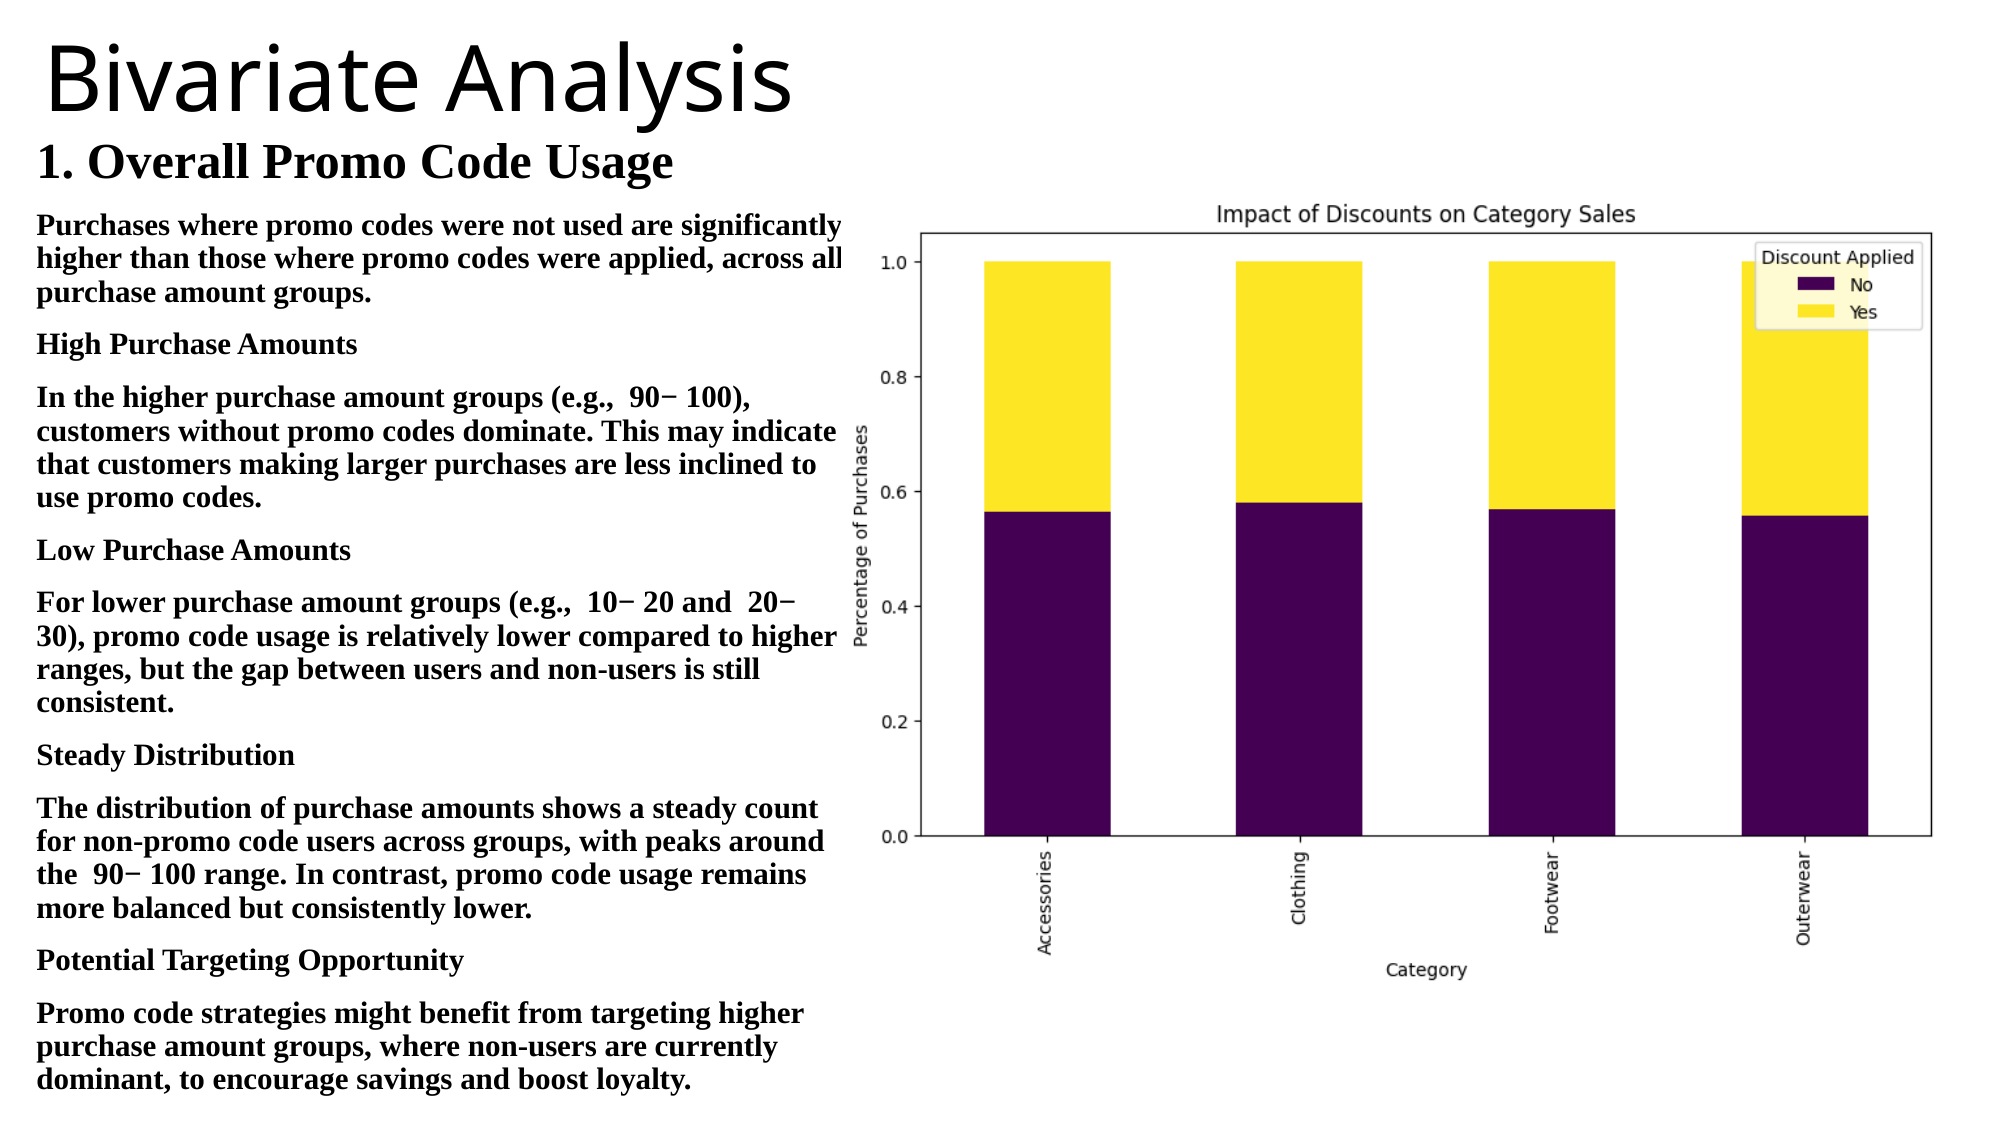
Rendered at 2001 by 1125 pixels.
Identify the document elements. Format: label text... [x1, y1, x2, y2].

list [840, 190, 1945, 992]
list 1. Overall Promo Code Usage Purchases where promo codes were not used are significantly higher than those where promo codes were applied, across all purchase amount groups. High Purchase Amounts In the higher purchase amount groups (e.g., 90− 100), customers without promo codes dominate. This may indicate that customers making larger purchases are less inclined to use promo codes. Low Purchase Amounts For lower purchase amount groups (e.g., 10− 20 and 20− 30), promo code usage is relatively lower compared to higher ranges, but the gap between users and non-users is still consistent. Steady Distribution The distribution of purchase amounts shows a steady count for non-promo code users across groups, with peaks around the 90− 100 range. In contrast, promo code usage remains more balanced but consistently lower. Potential Targeting Opportunity Promo code strategies might benefit from targeting higher purchase amount groups, where non-users are currently dominant, to encourage savings and boost loyalty. [21, 127, 860, 1105]
title Bivariate Analysis [21, 42, 818, 127]
